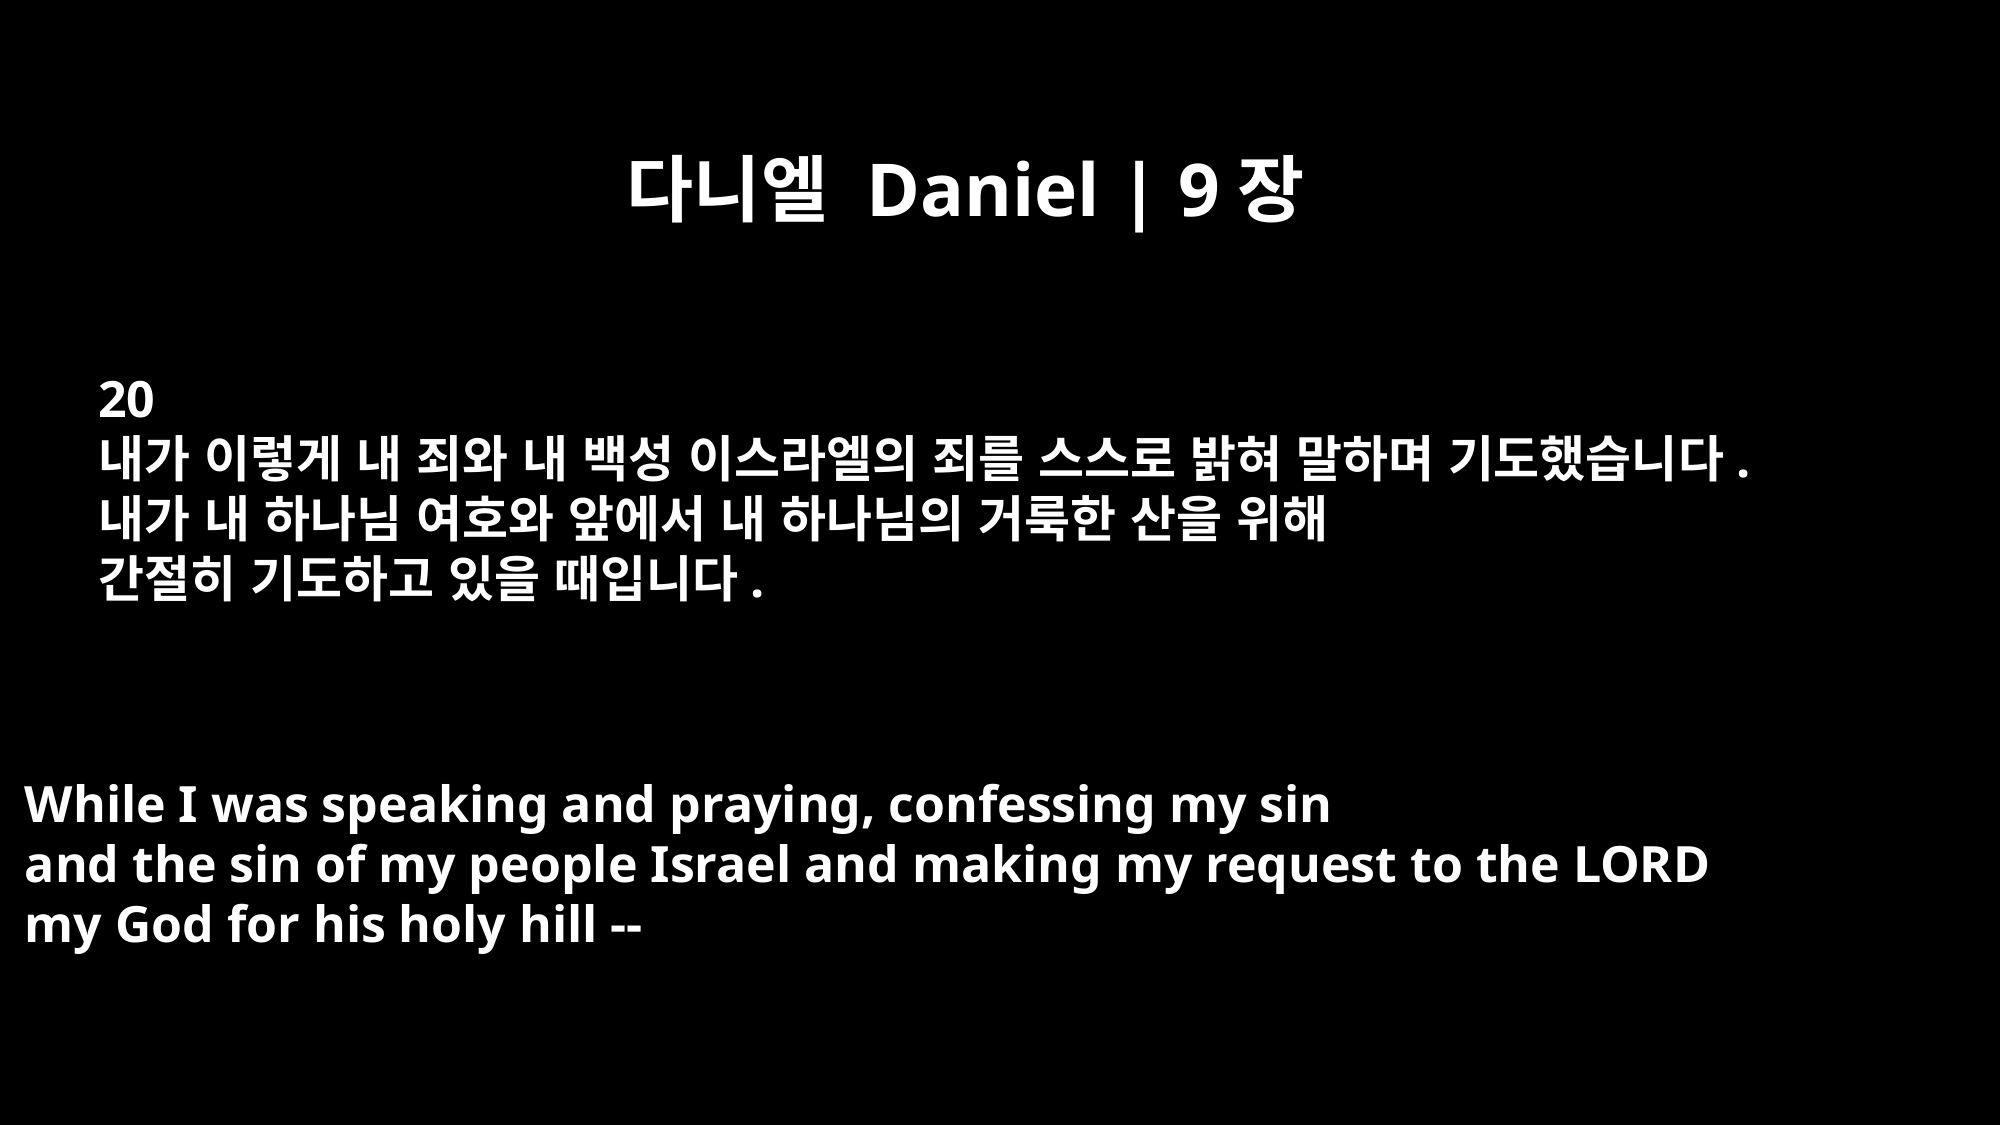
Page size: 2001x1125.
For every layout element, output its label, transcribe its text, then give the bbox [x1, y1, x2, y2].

text_box 20 내가 이렇게 내 죄와 내 백성 이스라엘의 죄를 스스로 밝혀 말하며 기도했습니다. 내가 내 하나님 여호와 앞에서 내 하나님의 거룩한 산을 위해 간절히 기도하고 있을 때입니다. [83, 359, 1779, 615]
text_box While I was speaking and praying, confessing my sin and the sin of my people Israel and making my request to the LORD my God for his holy hill -- [10, 764, 1739, 960]
text_box 다니엘 Daniel | 9장 [611, 136, 1320, 239]
